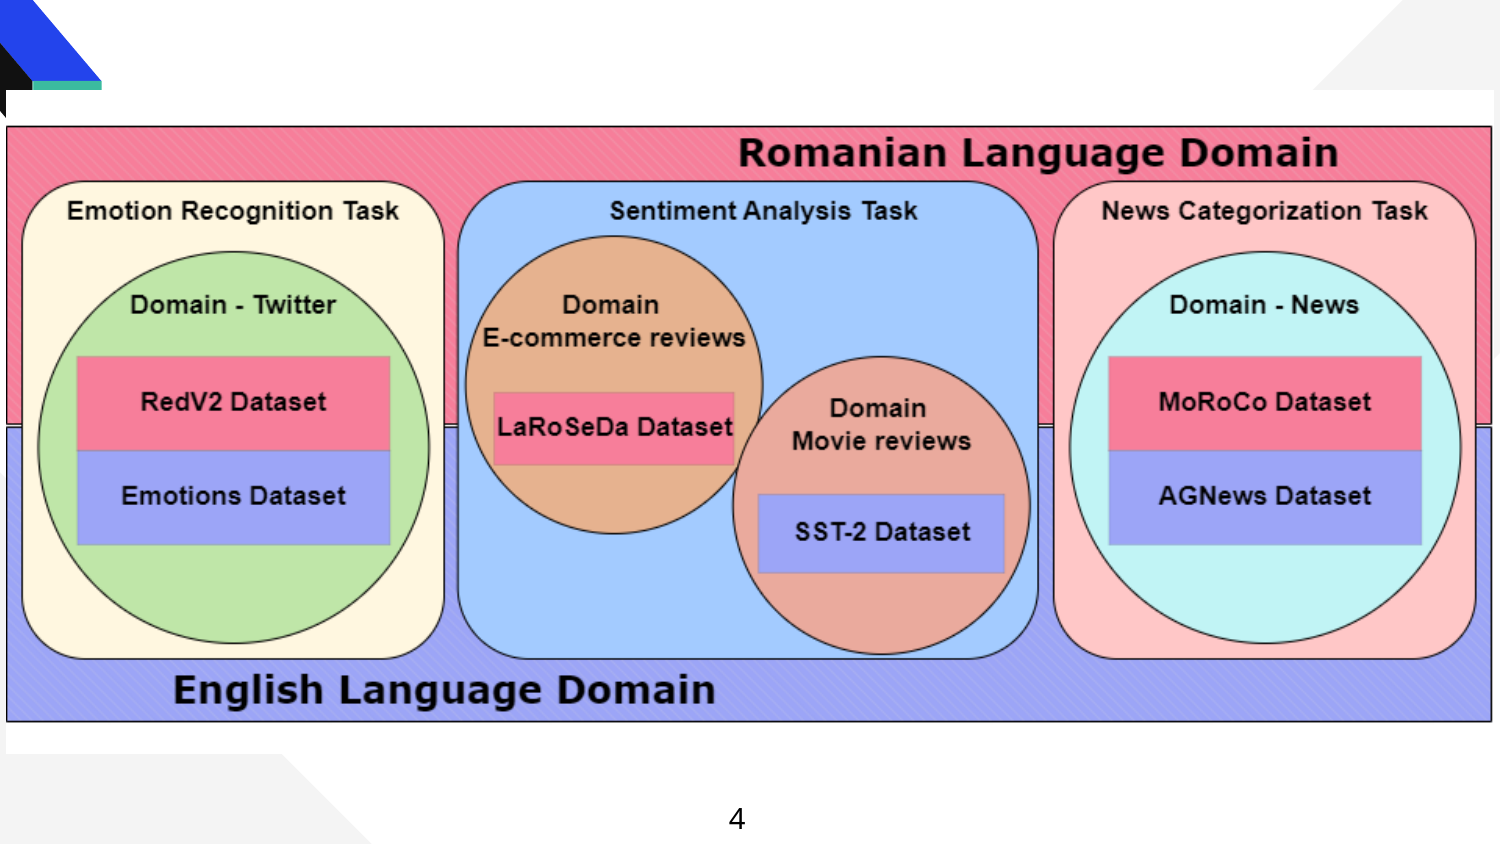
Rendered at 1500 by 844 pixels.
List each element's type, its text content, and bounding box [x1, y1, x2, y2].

picture [5, 90, 1494, 754]
text_box [33, 80, 102, 88]
text_box 4 [714, 793, 765, 843]
